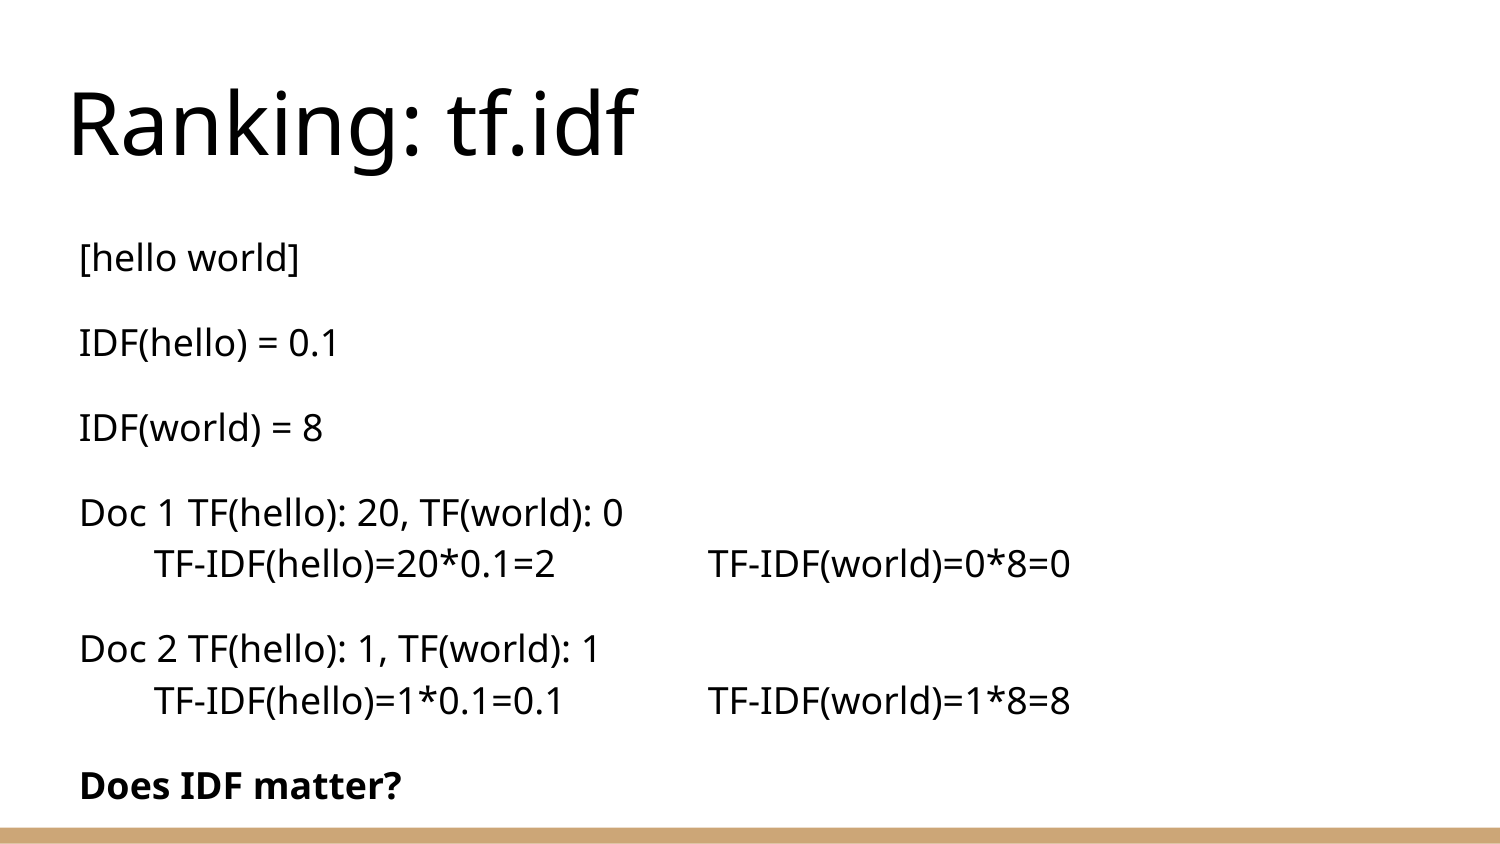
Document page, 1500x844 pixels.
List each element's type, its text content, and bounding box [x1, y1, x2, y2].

title Ranking: tf.idf [51, 51, 1449, 189]
list [hello world] IDF(hello) = 0.1 IDF(world) = 8 Doc 1 TF(hello): 20, TF(world): 0 TF-IDF(hello)=20*0.1=2 TF-IDF(world)=0*8=0 Doc 2 TF(hello): 1, TF(world): 1 TF-IDF(hello)=1*0.1=0.1 TF-IDF(world)=1*8=8 Does IDF matter? [63, 211, 1489, 717]
